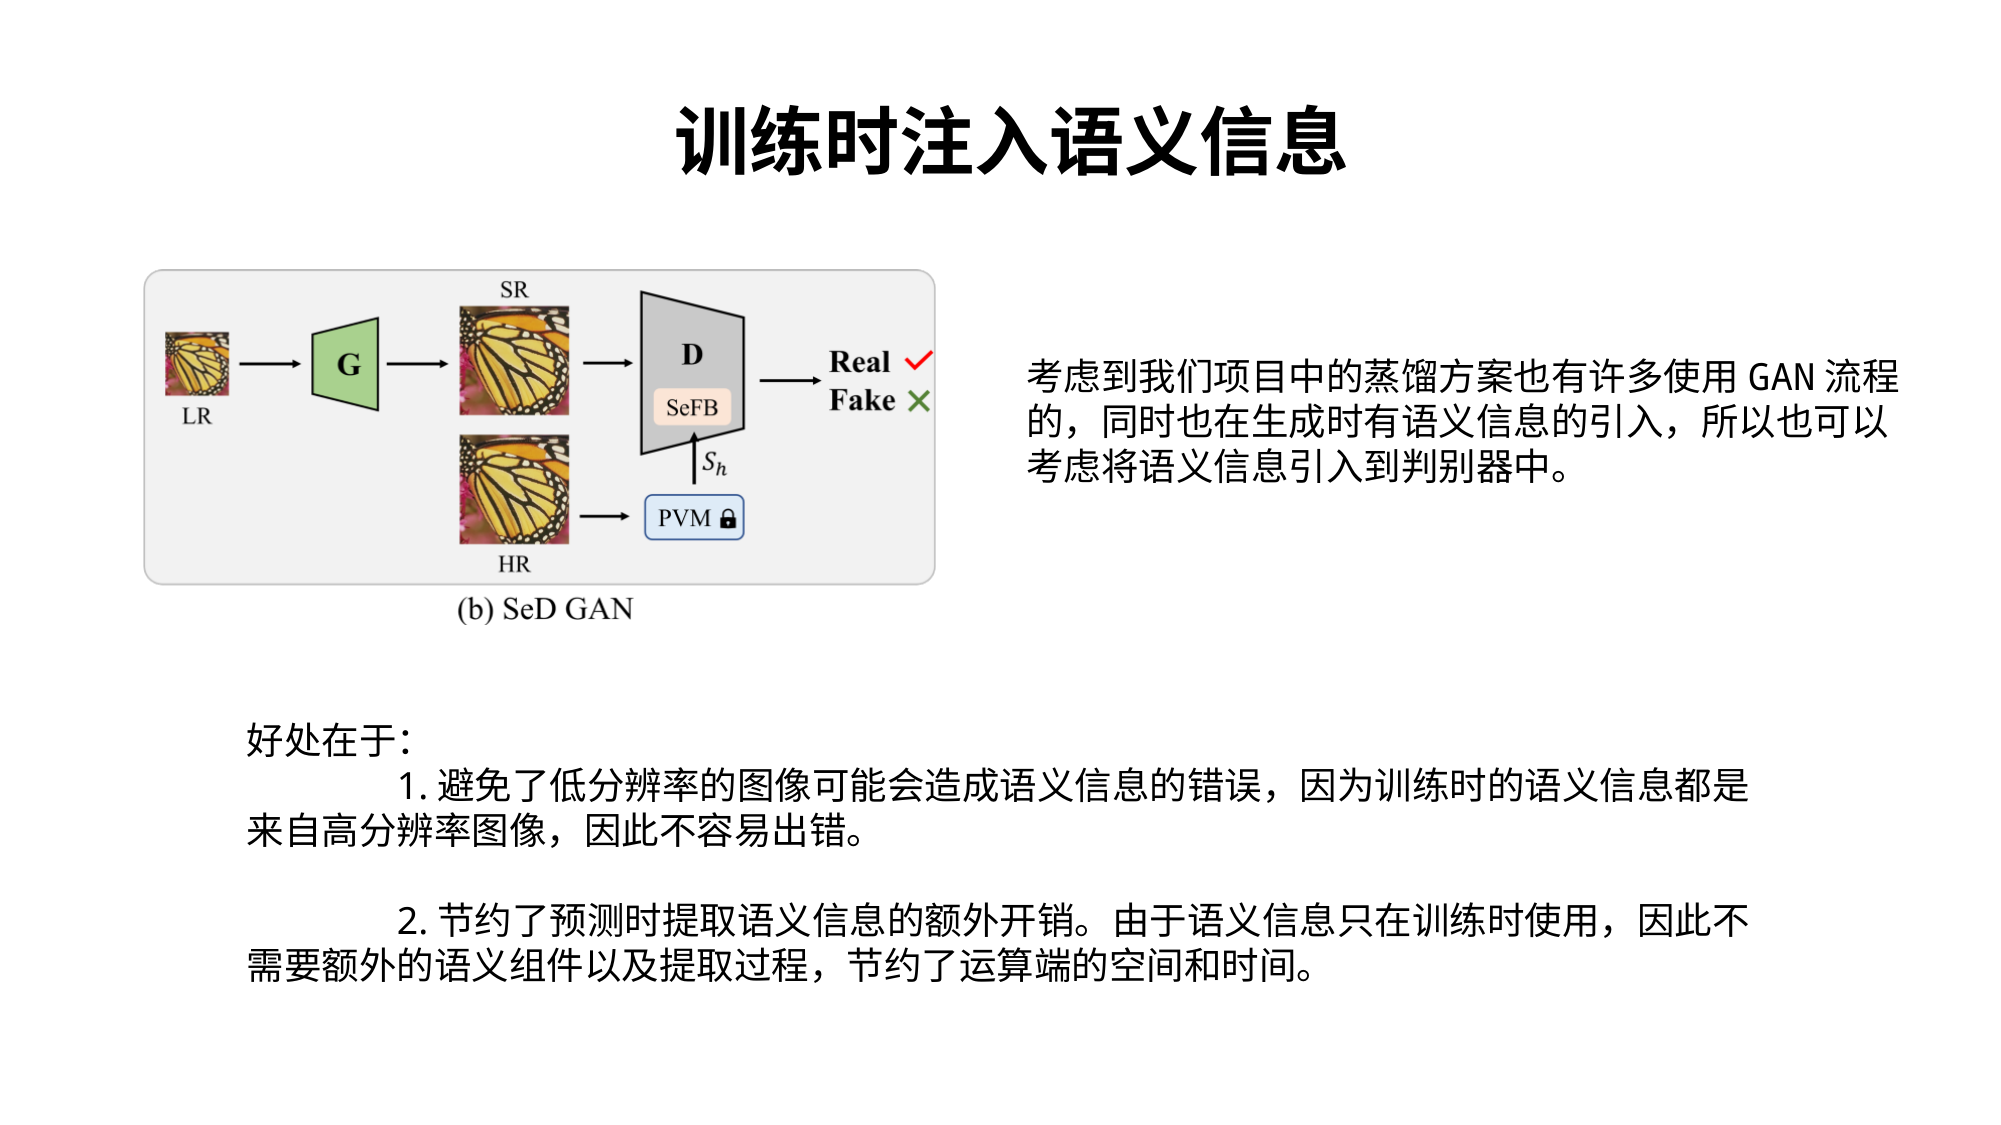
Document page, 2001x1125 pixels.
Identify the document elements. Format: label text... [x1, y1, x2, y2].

text_box 好处在于： 1.避免了低分辨率的图像可能会造成语义信息的错误，因为训练时的语义信息都是来自高分辨率图像，因此不容易出错。 2.节约了预测时提取语义信息的额外开销。由于语义信息只在训练时使用，因此不需要额外的语义组件以及提取过程，节约了运算端的空间和时间。 [232, 709, 1768, 995]
text_box 训练时注入语义信息 [659, 86, 1365, 192]
picture [139, 248, 942, 625]
text_box 考虑到我们项目中的蒸馏方案也有许多使用GAN流程的，同时也在生成时有语义信息的引入，所以也可以考虑将语义信息引入到判别器中。 [1011, 345, 1927, 496]
